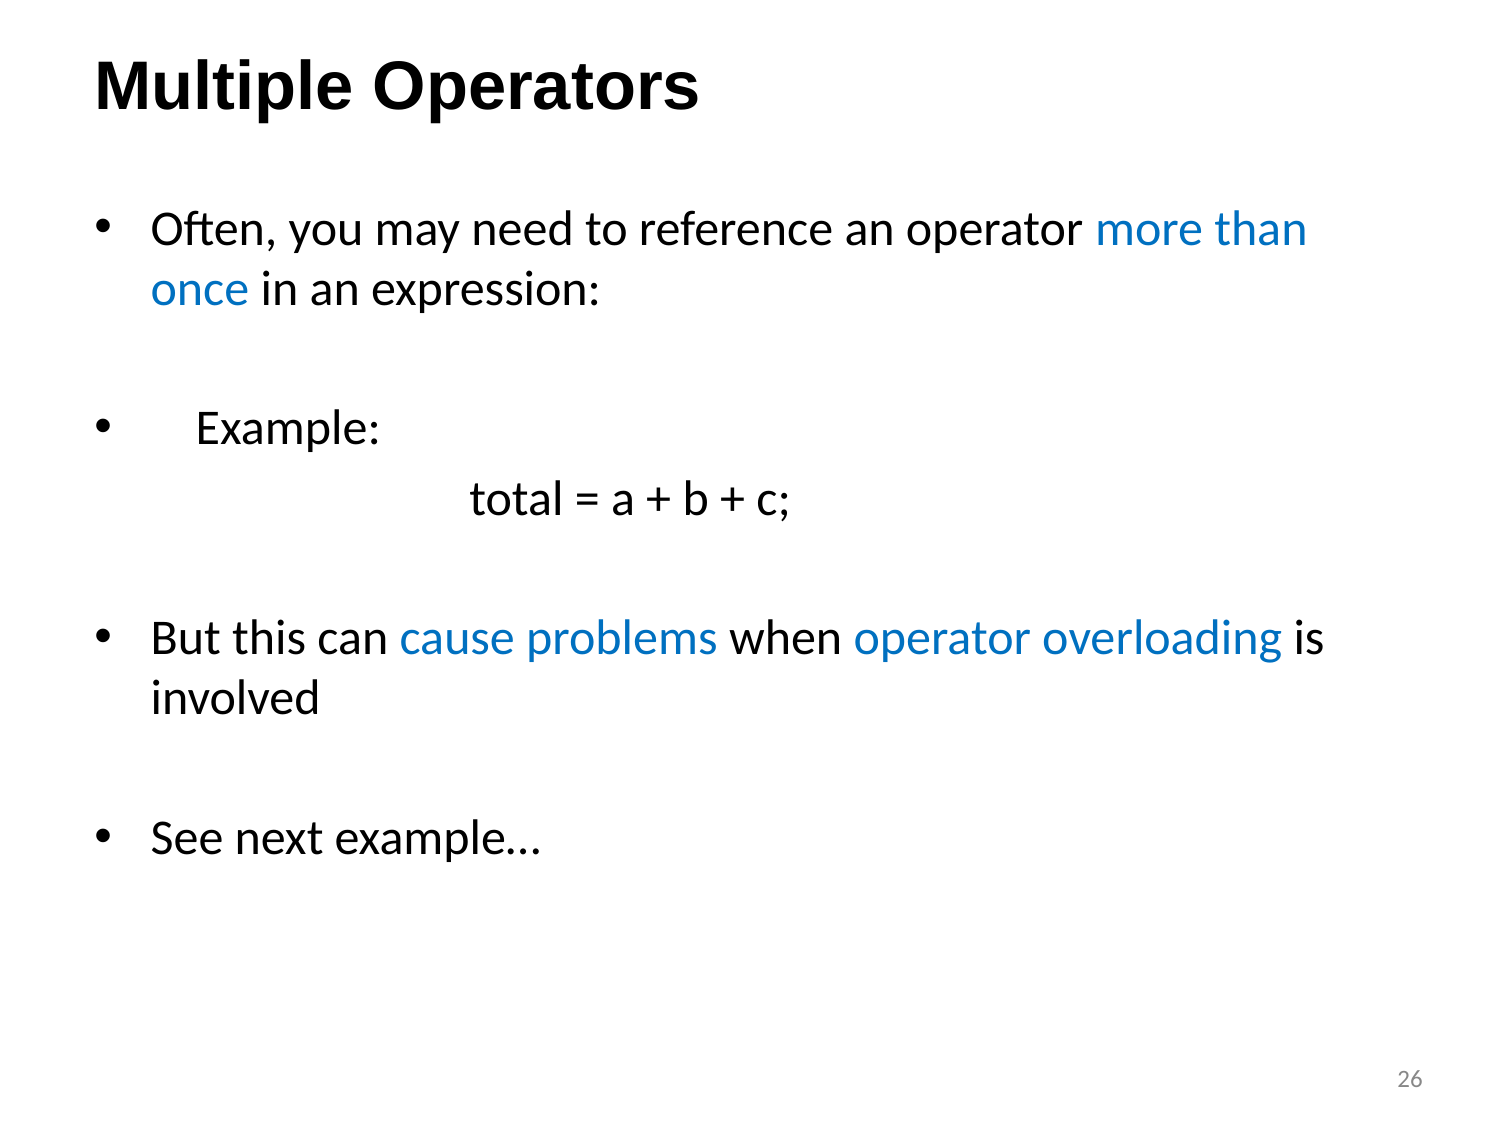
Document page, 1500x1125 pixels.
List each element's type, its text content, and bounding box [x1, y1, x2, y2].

title Multiple Operators [79, 14, 1417, 151]
slide_number ‹#› [1087, 1047, 1438, 1108]
list Often, you may need to reference an operator more than once in an expression: Example: total = a + b + c; But this can cause problems when operator overloading is involved See next example… [79, 187, 1417, 1043]
